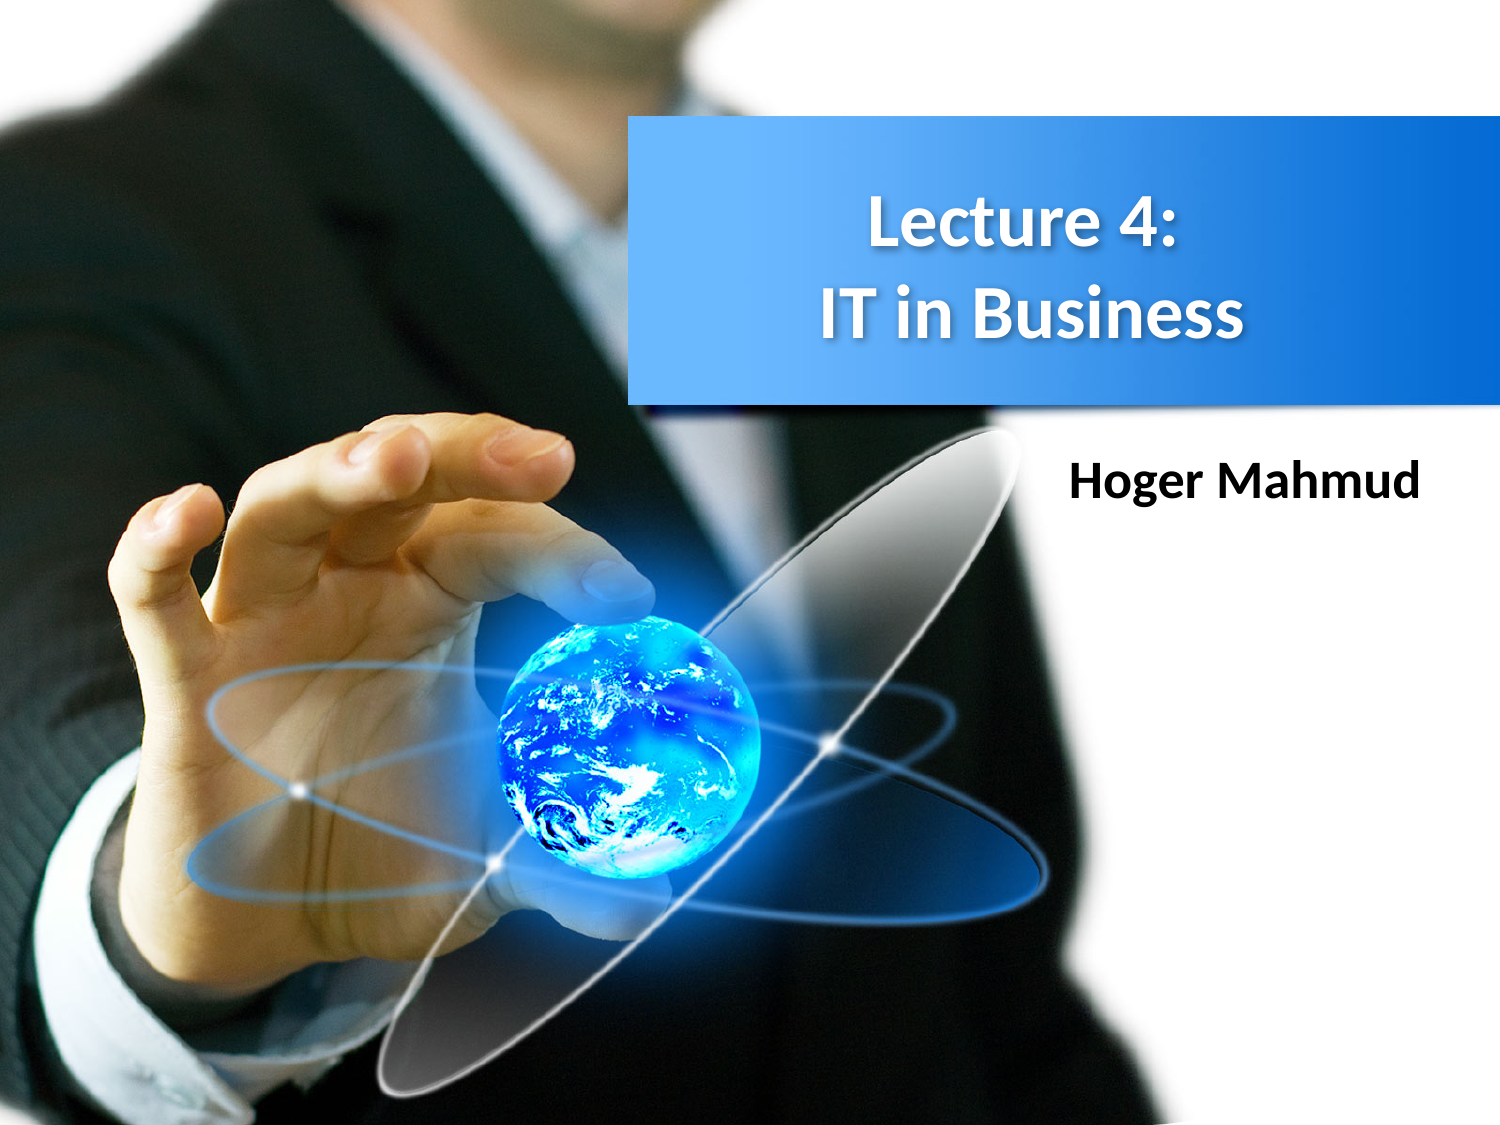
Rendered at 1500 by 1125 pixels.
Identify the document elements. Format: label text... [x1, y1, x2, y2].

subtitle Hoger Mahmud [399, 437, 1450, 613]
picture [0, 0, 1500, 1125]
title Lecture 4: IT in Business [612, 161, 1452, 363]
